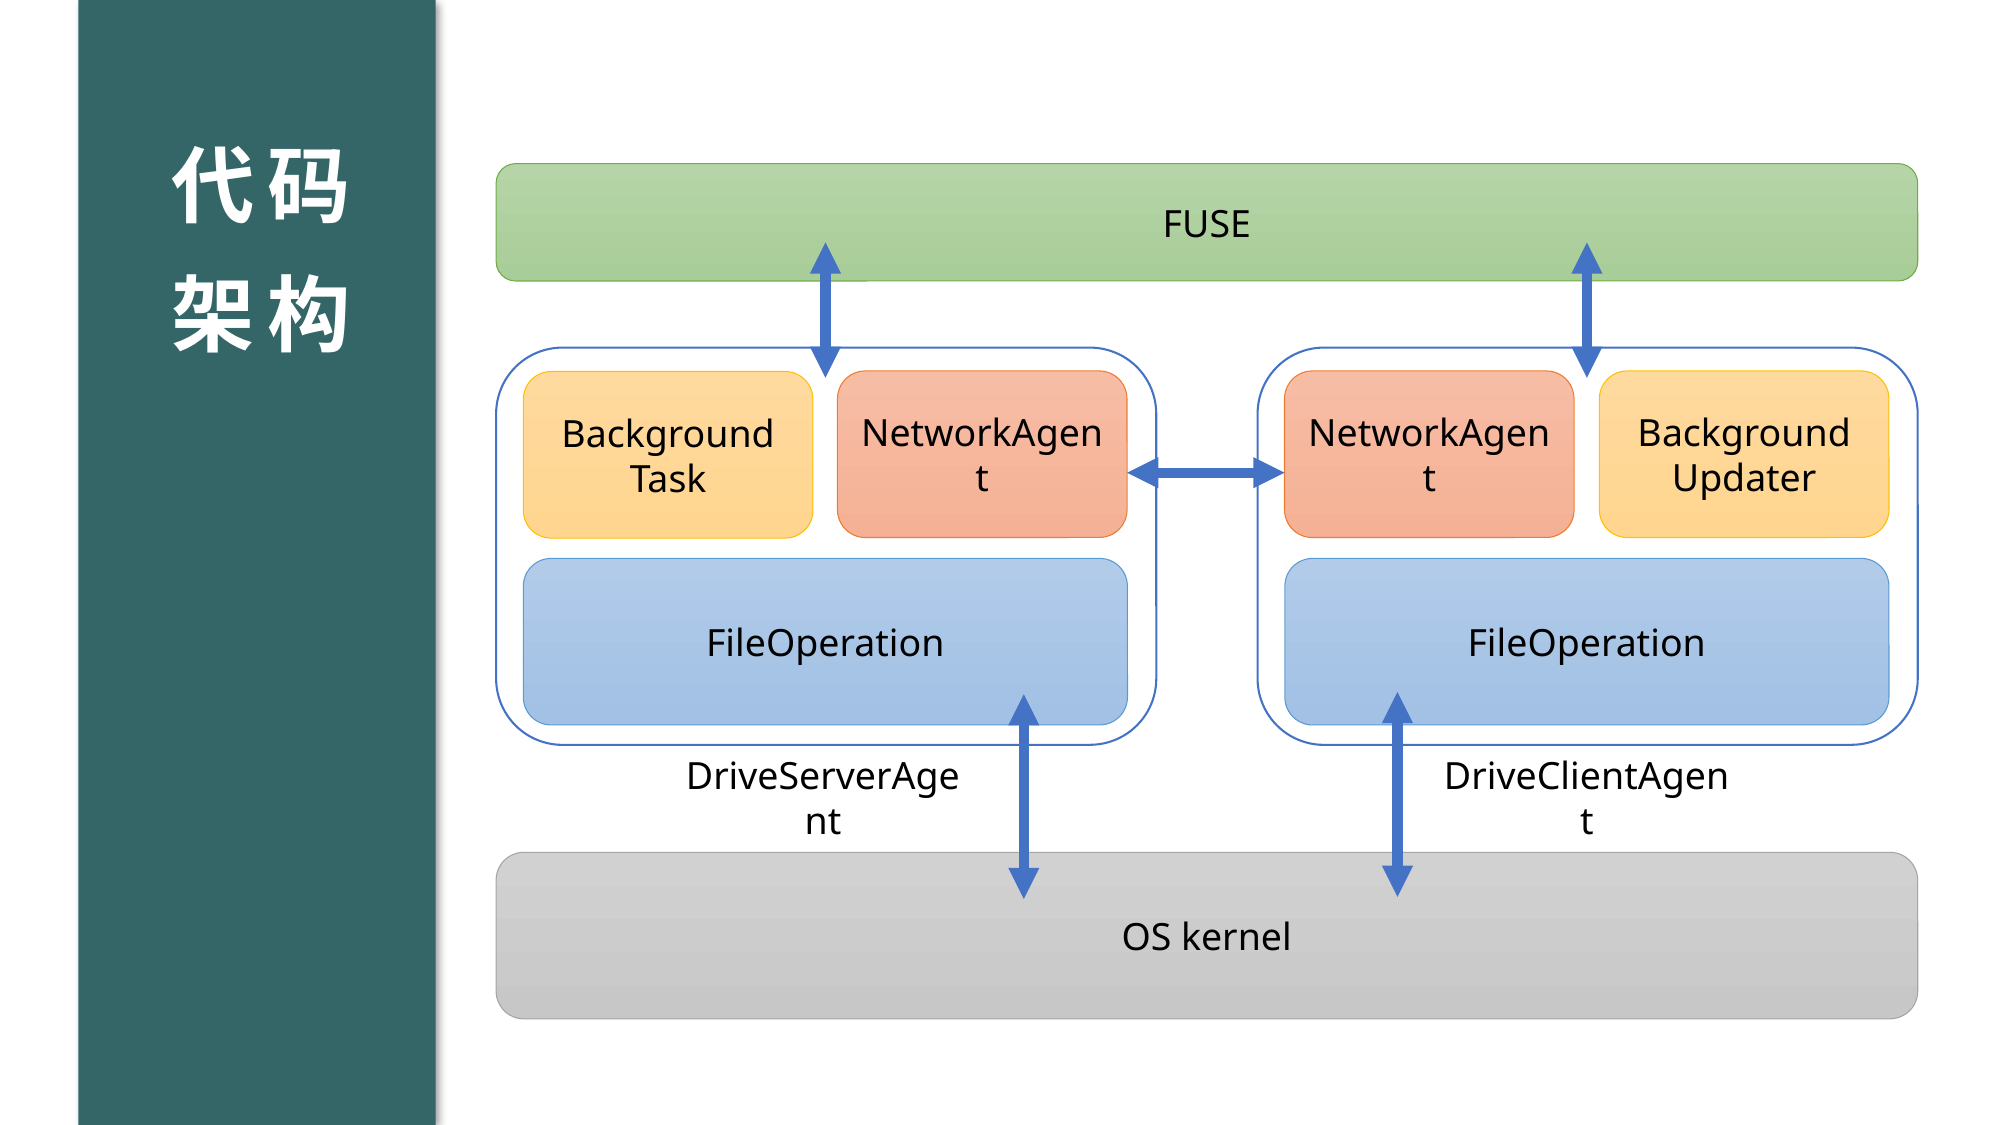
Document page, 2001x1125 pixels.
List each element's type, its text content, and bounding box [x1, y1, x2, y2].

text_box 代码 架构 [82, 95, 440, 395]
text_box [496, 163, 1918, 1019]
